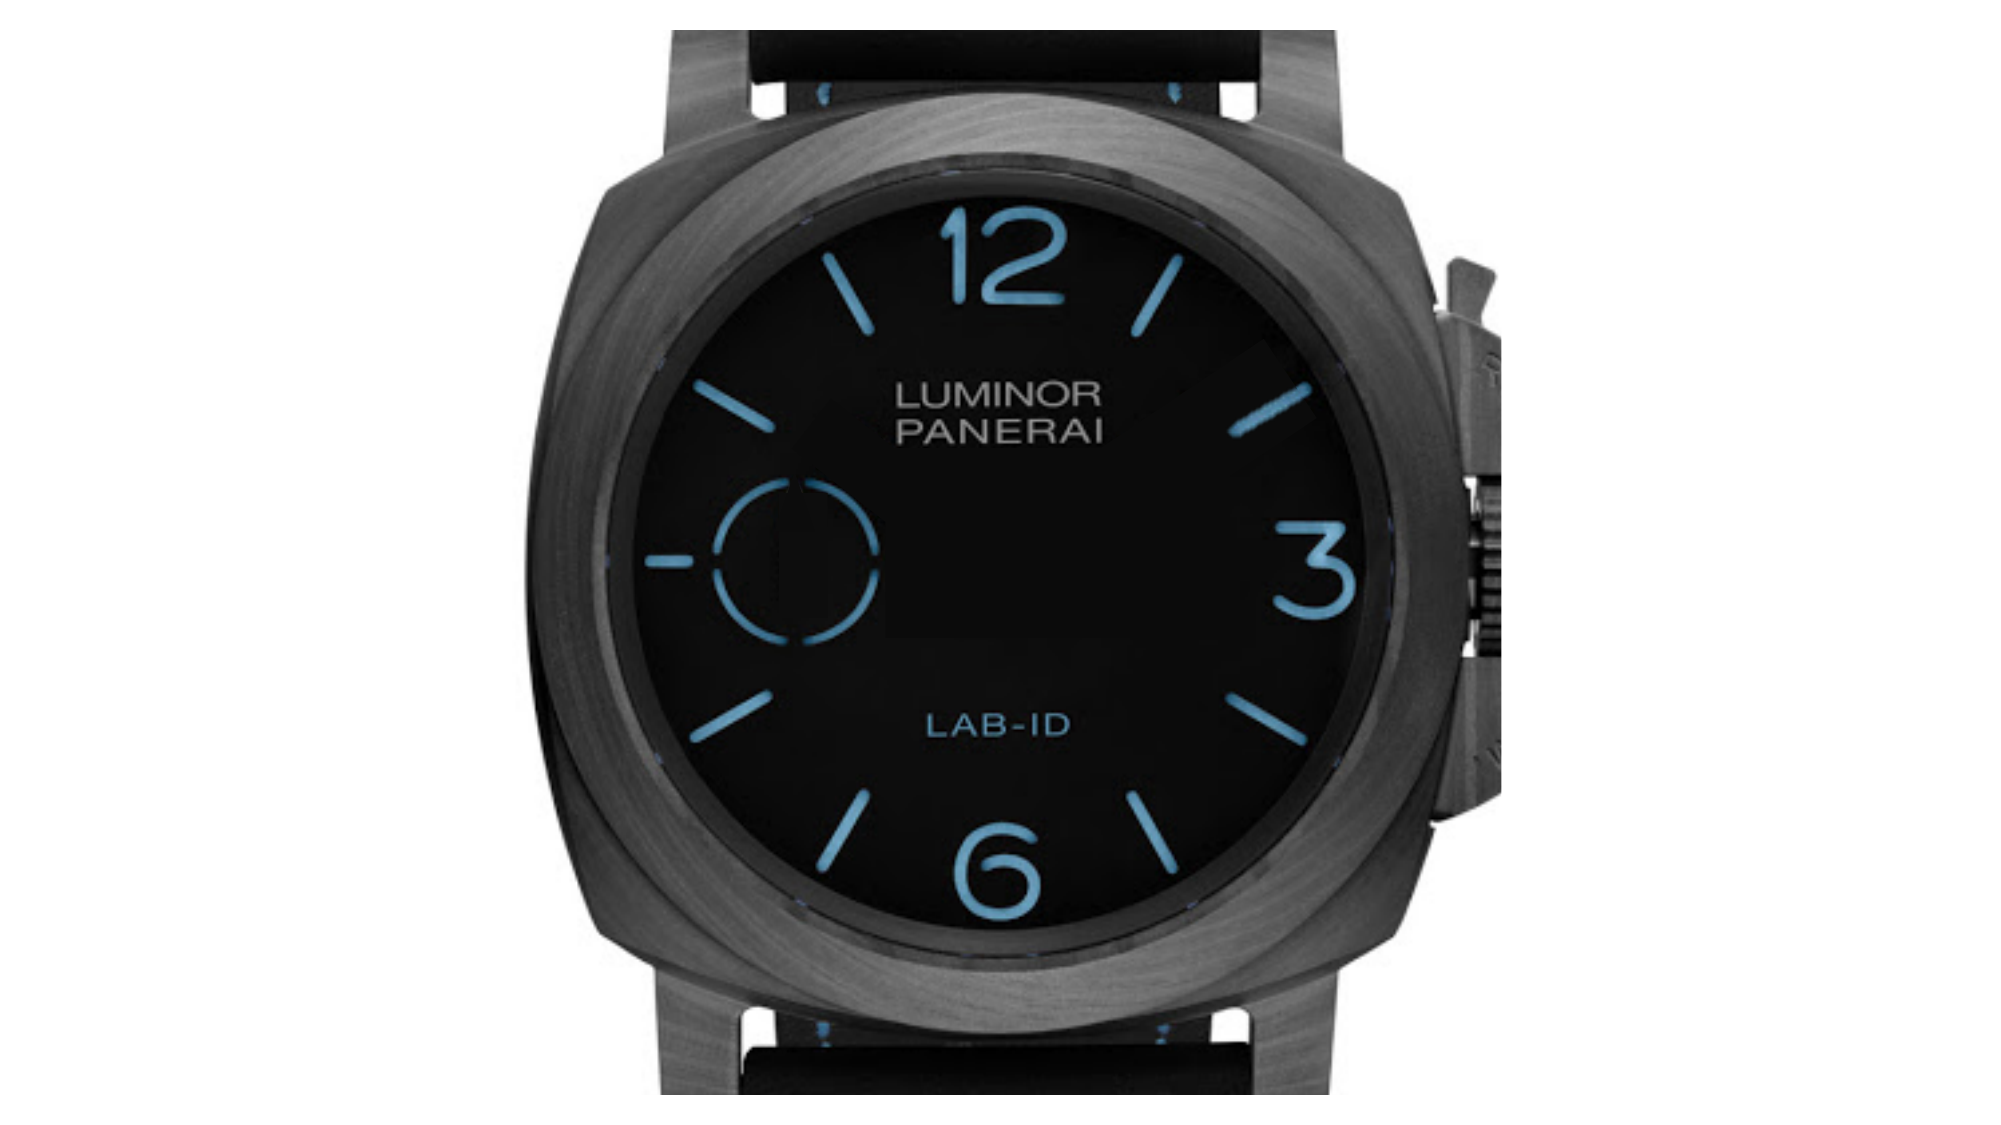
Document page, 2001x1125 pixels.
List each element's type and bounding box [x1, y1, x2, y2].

text_box [498, 30, 1502, 1095]
